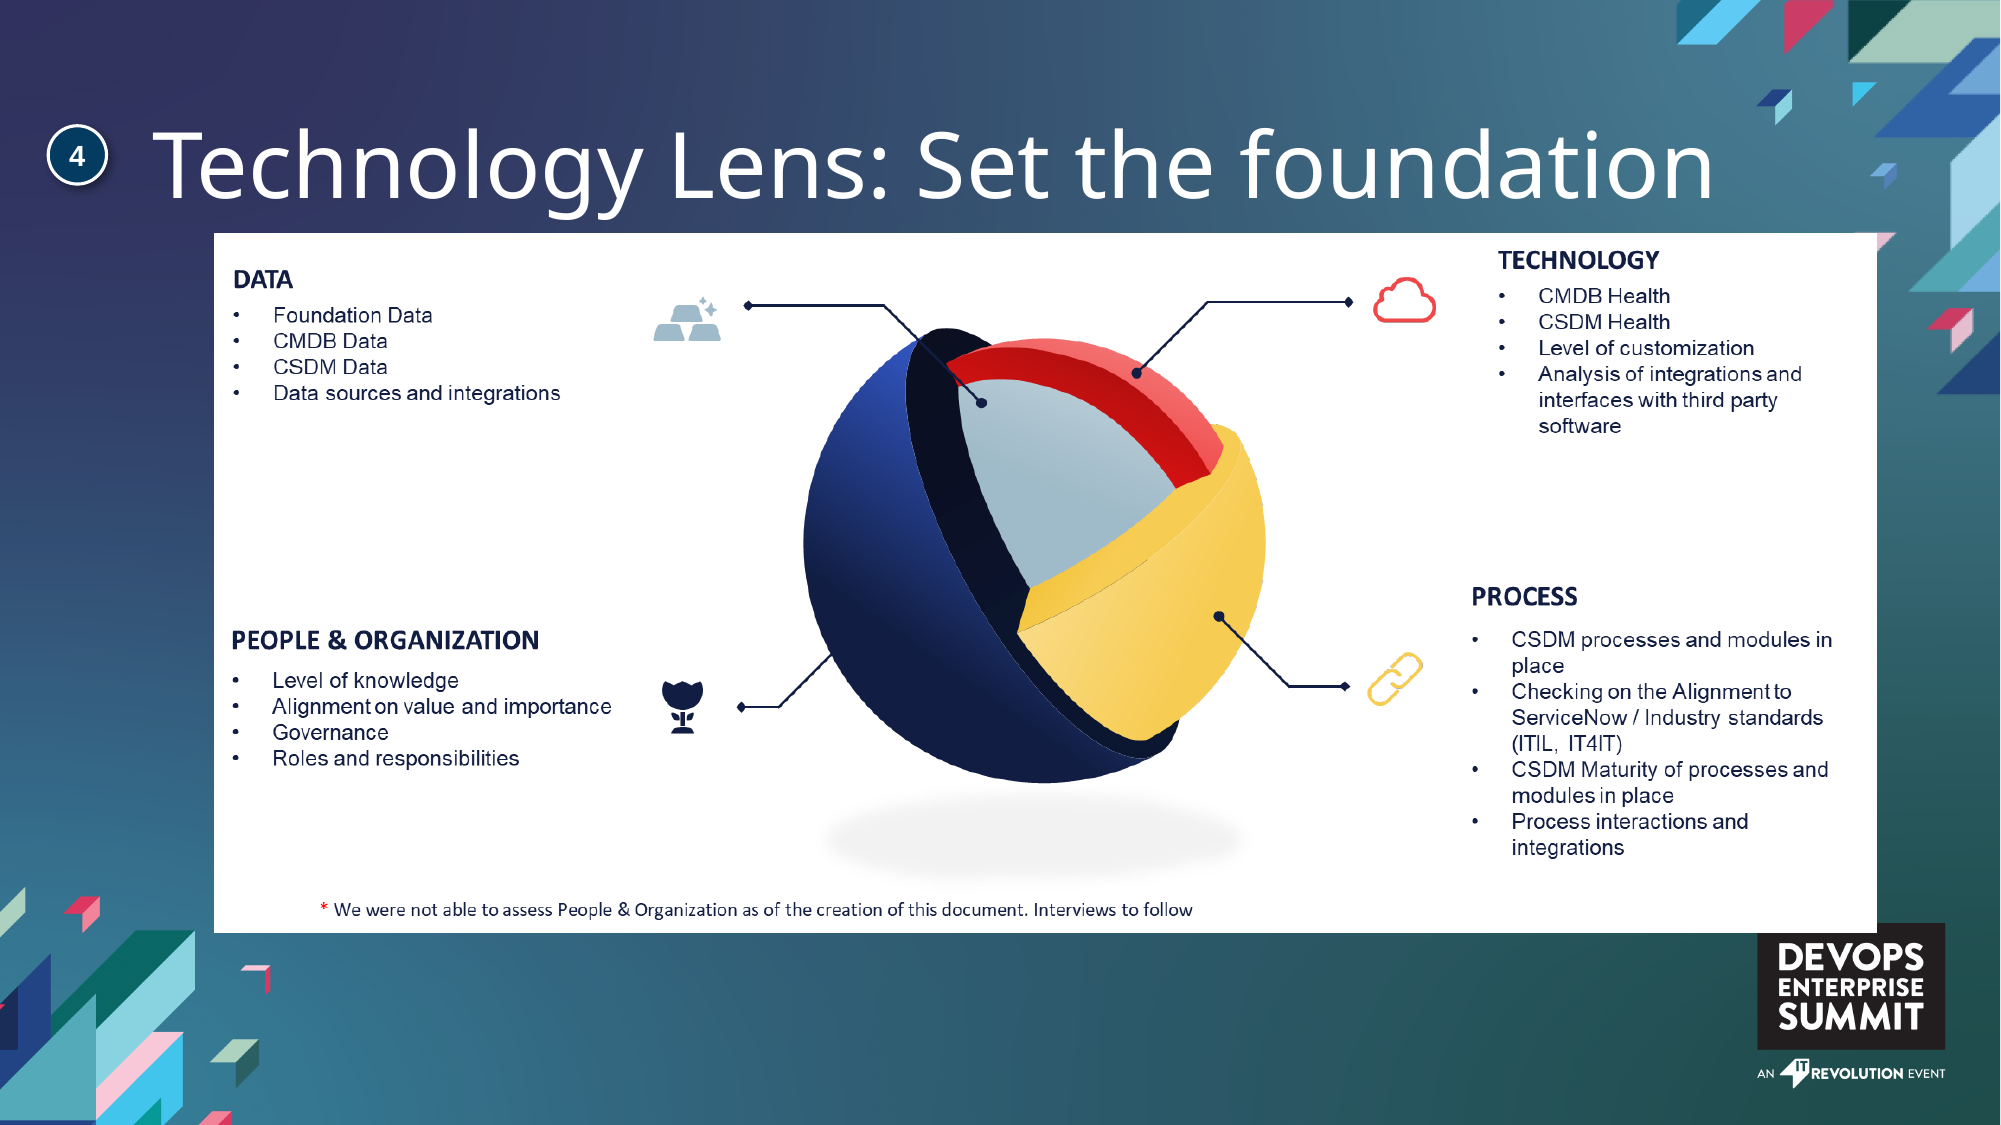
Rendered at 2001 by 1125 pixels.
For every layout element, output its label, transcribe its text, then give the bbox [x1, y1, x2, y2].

text_box 4 [48, 125, 107, 185]
picture [0, 0, 2001, 1125]
title Technology Lens: Set the foundation [137, 59, 1863, 278]
